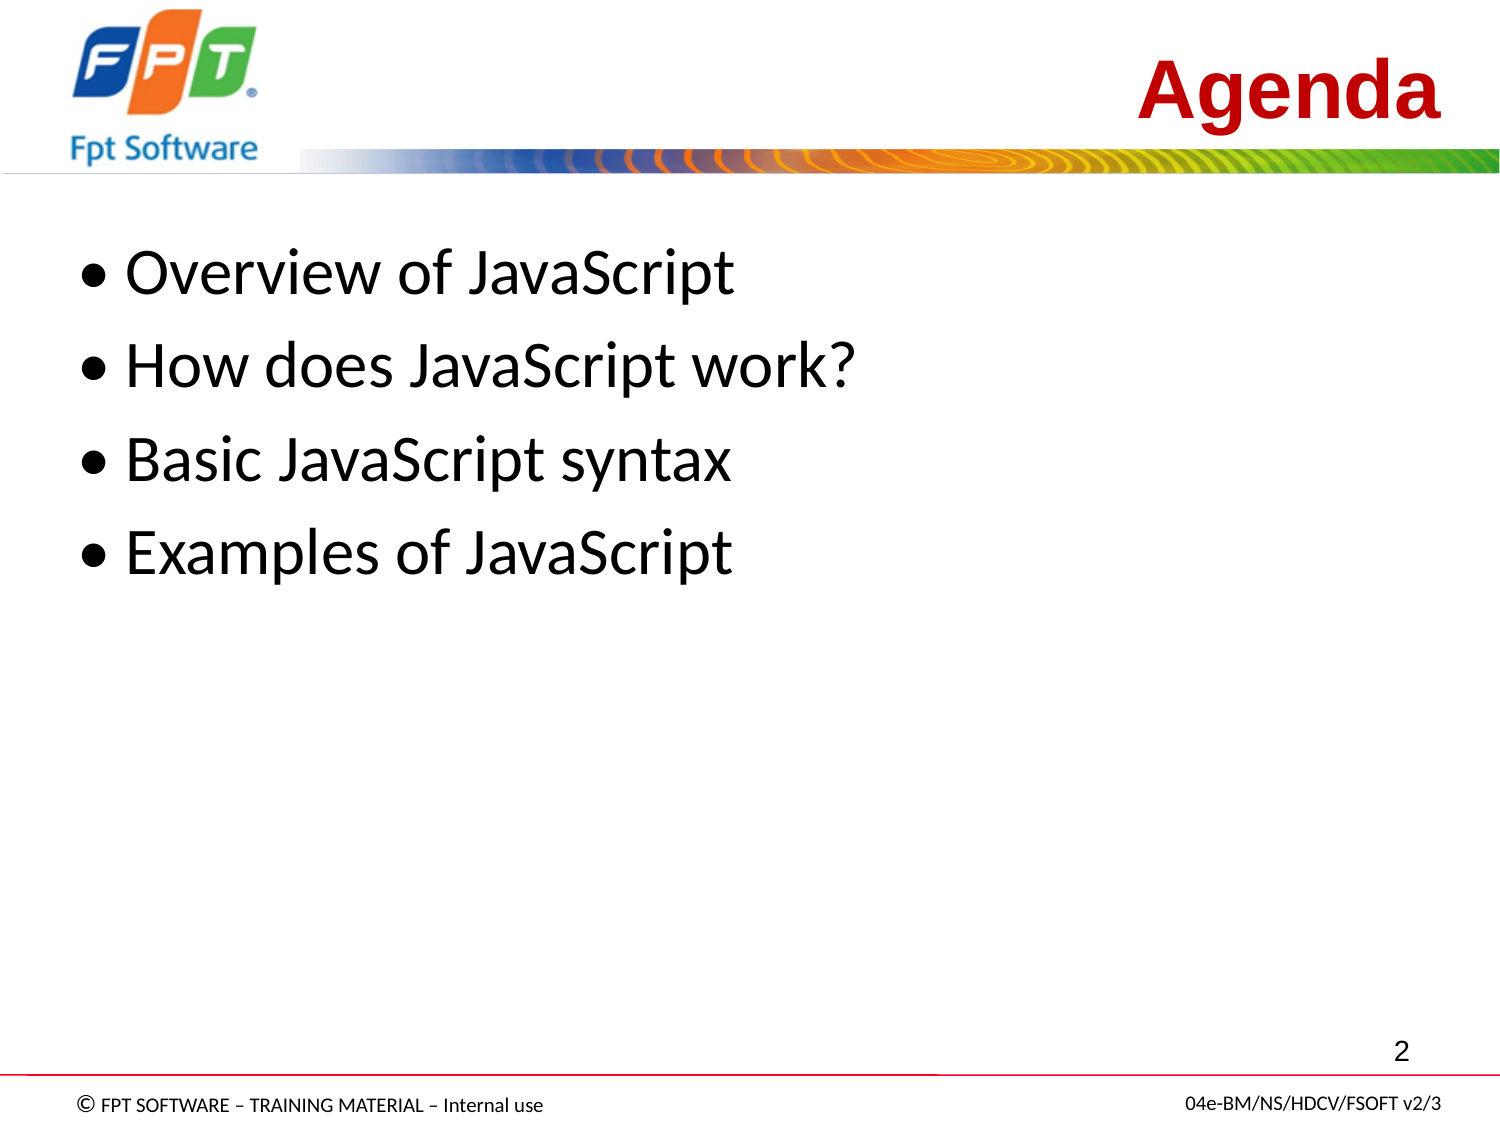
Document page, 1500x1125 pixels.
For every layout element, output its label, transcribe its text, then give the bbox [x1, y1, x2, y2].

list • Overview of JavaScript • How does JavaScript work? • Basic JavaScript syntax • Examples of JavaScript [62, 219, 1426, 968]
text_box 2 [1074, 1024, 1425, 1103]
title Agenda [112, 4, 1457, 144]
picture [0, 8, 1500, 300]
